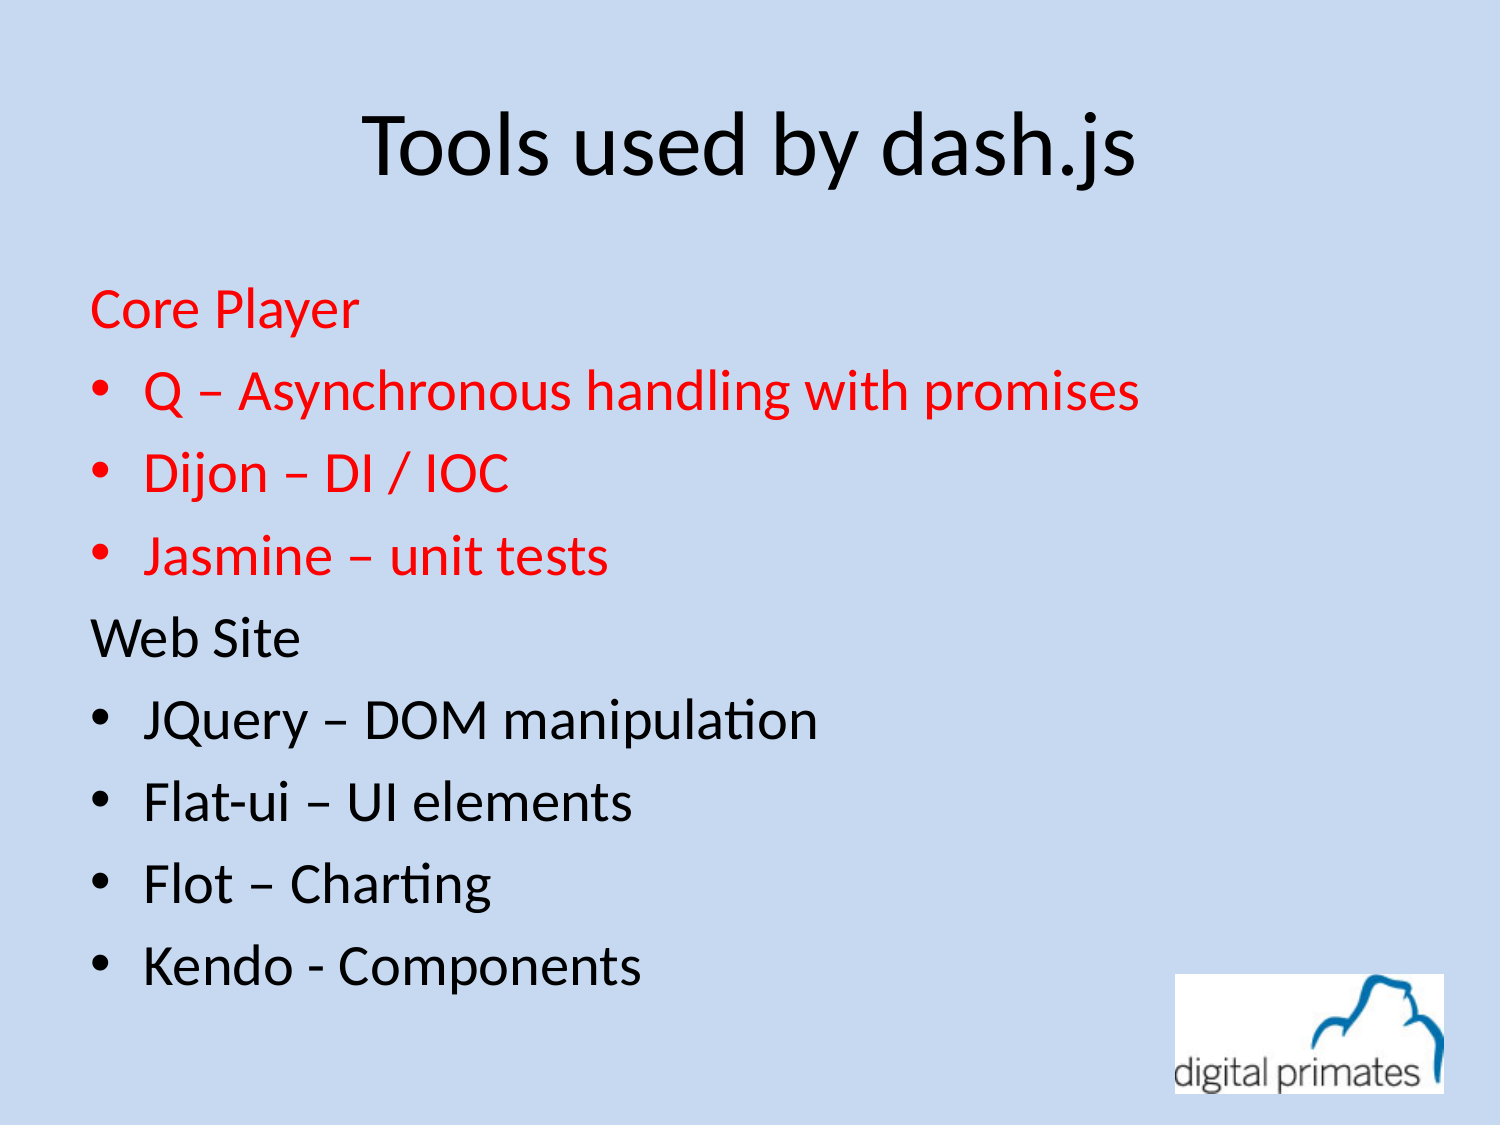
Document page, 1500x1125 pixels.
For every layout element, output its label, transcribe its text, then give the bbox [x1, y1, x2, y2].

list Core Player Q – Asynchronous handling with promises Dijon – DI / IOC Jasmine – unit tests Web Site JQuery – DOM manipulation Flat-ui – UI elements Flot – Charting Kendo - Components [75, 262, 1425, 1005]
picture [1175, 974, 1444, 1094]
title Tools used by dash.js [75, 45, 1425, 233]
